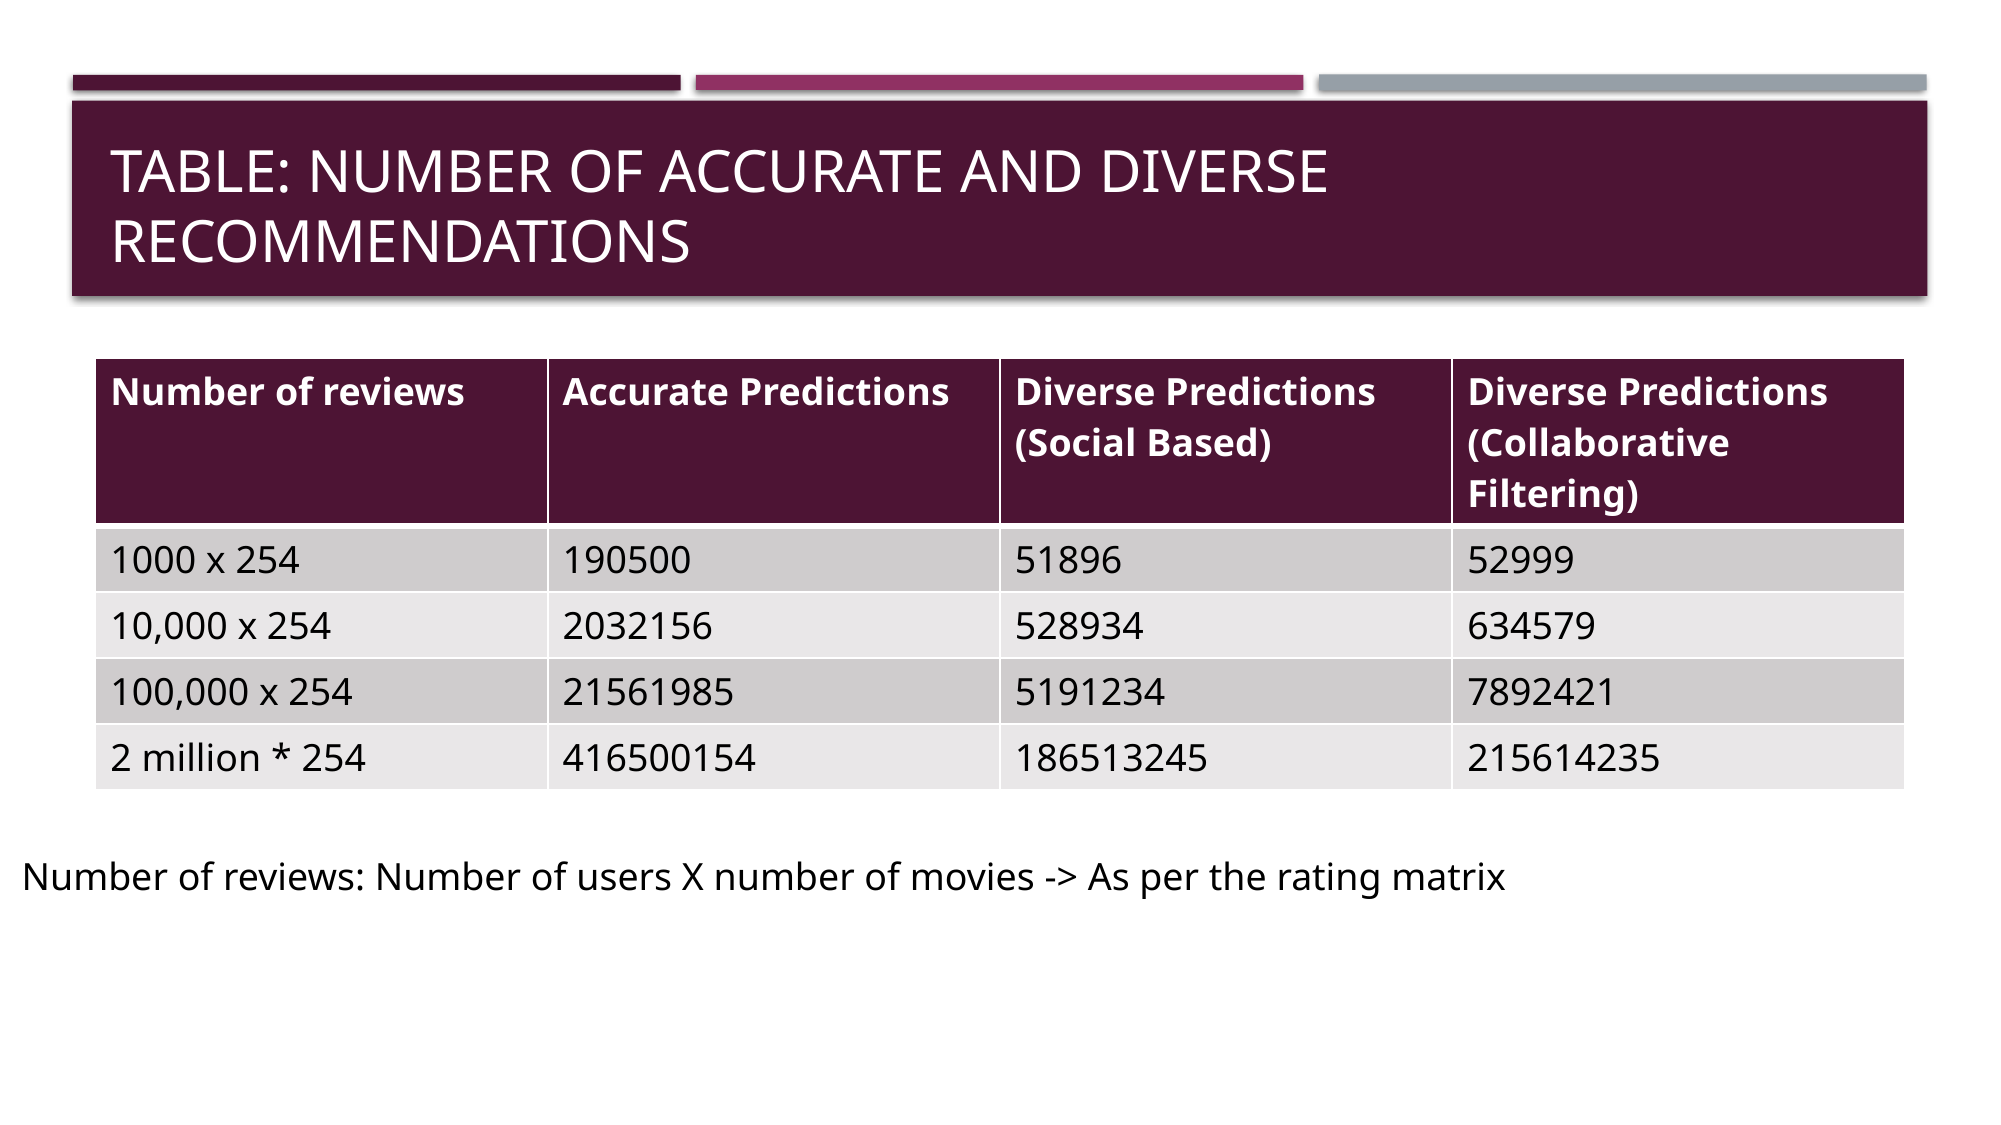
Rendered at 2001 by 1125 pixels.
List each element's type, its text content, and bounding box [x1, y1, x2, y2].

table_header Accurate Predictions [549, 359, 999, 523]
table_header Diverse Predictions (Social Based) [1001, 359, 1451, 523]
table_cell 186513245 [1001, 725, 1451, 789]
table_cell 51896 [1001, 529, 1451, 591]
title Table: number of accurate and diverse recommendations [95, 115, 1905, 282]
table_cell 215614235 [1453, 725, 1904, 789]
table_cell 528934 [1001, 593, 1451, 657]
table_cell 634579 [1453, 593, 1904, 657]
table_header Diverse Predictions (Collaborative Filtering) [1453, 359, 1904, 523]
table_cell 100,000 x 254 [96, 659, 547, 723]
text_box Number of reviews: Number of users X number of movies -> As per the rating matrix [6, 845, 1523, 906]
table_cell 5191234 [1001, 659, 1451, 723]
table_cell 21561985 [549, 659, 999, 723]
table_cell 10,000 x 254 [96, 593, 547, 657]
table_cell 2 million * 254 [96, 725, 547, 789]
table_cell 190500 [549, 529, 999, 591]
table_cell 7892421 [1453, 659, 1904, 723]
table_cell 1000 x 254 [96, 529, 547, 591]
table_cell 2032156 [549, 593, 999, 657]
table_header Number of reviews [96, 359, 547, 523]
table_cell 52999 [1453, 529, 1904, 591]
table_cell 416500154 [549, 725, 999, 789]
